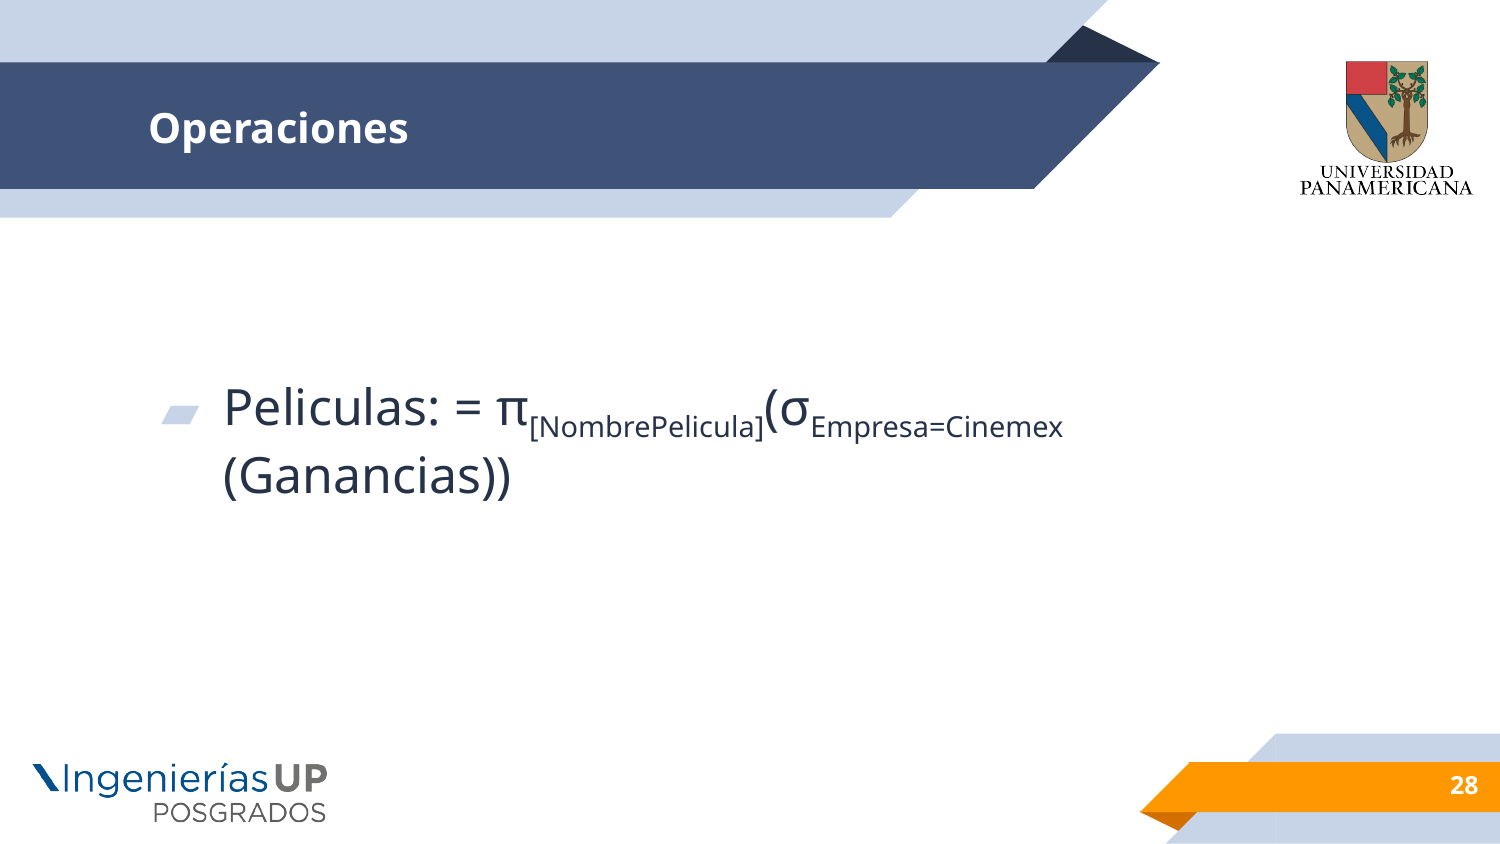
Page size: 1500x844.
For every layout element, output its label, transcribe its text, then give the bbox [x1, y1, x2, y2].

picture [15, 737, 344, 844]
slide_number 28 [1249, 760, 1494, 813]
picture [1286, 44, 1490, 210]
list Peliculas: = π[NombrePelicula](σEmpresa=Cinemex (Ganancias)) [133, 217, 1140, 734]
title Operaciones [133, 64, 1035, 190]
